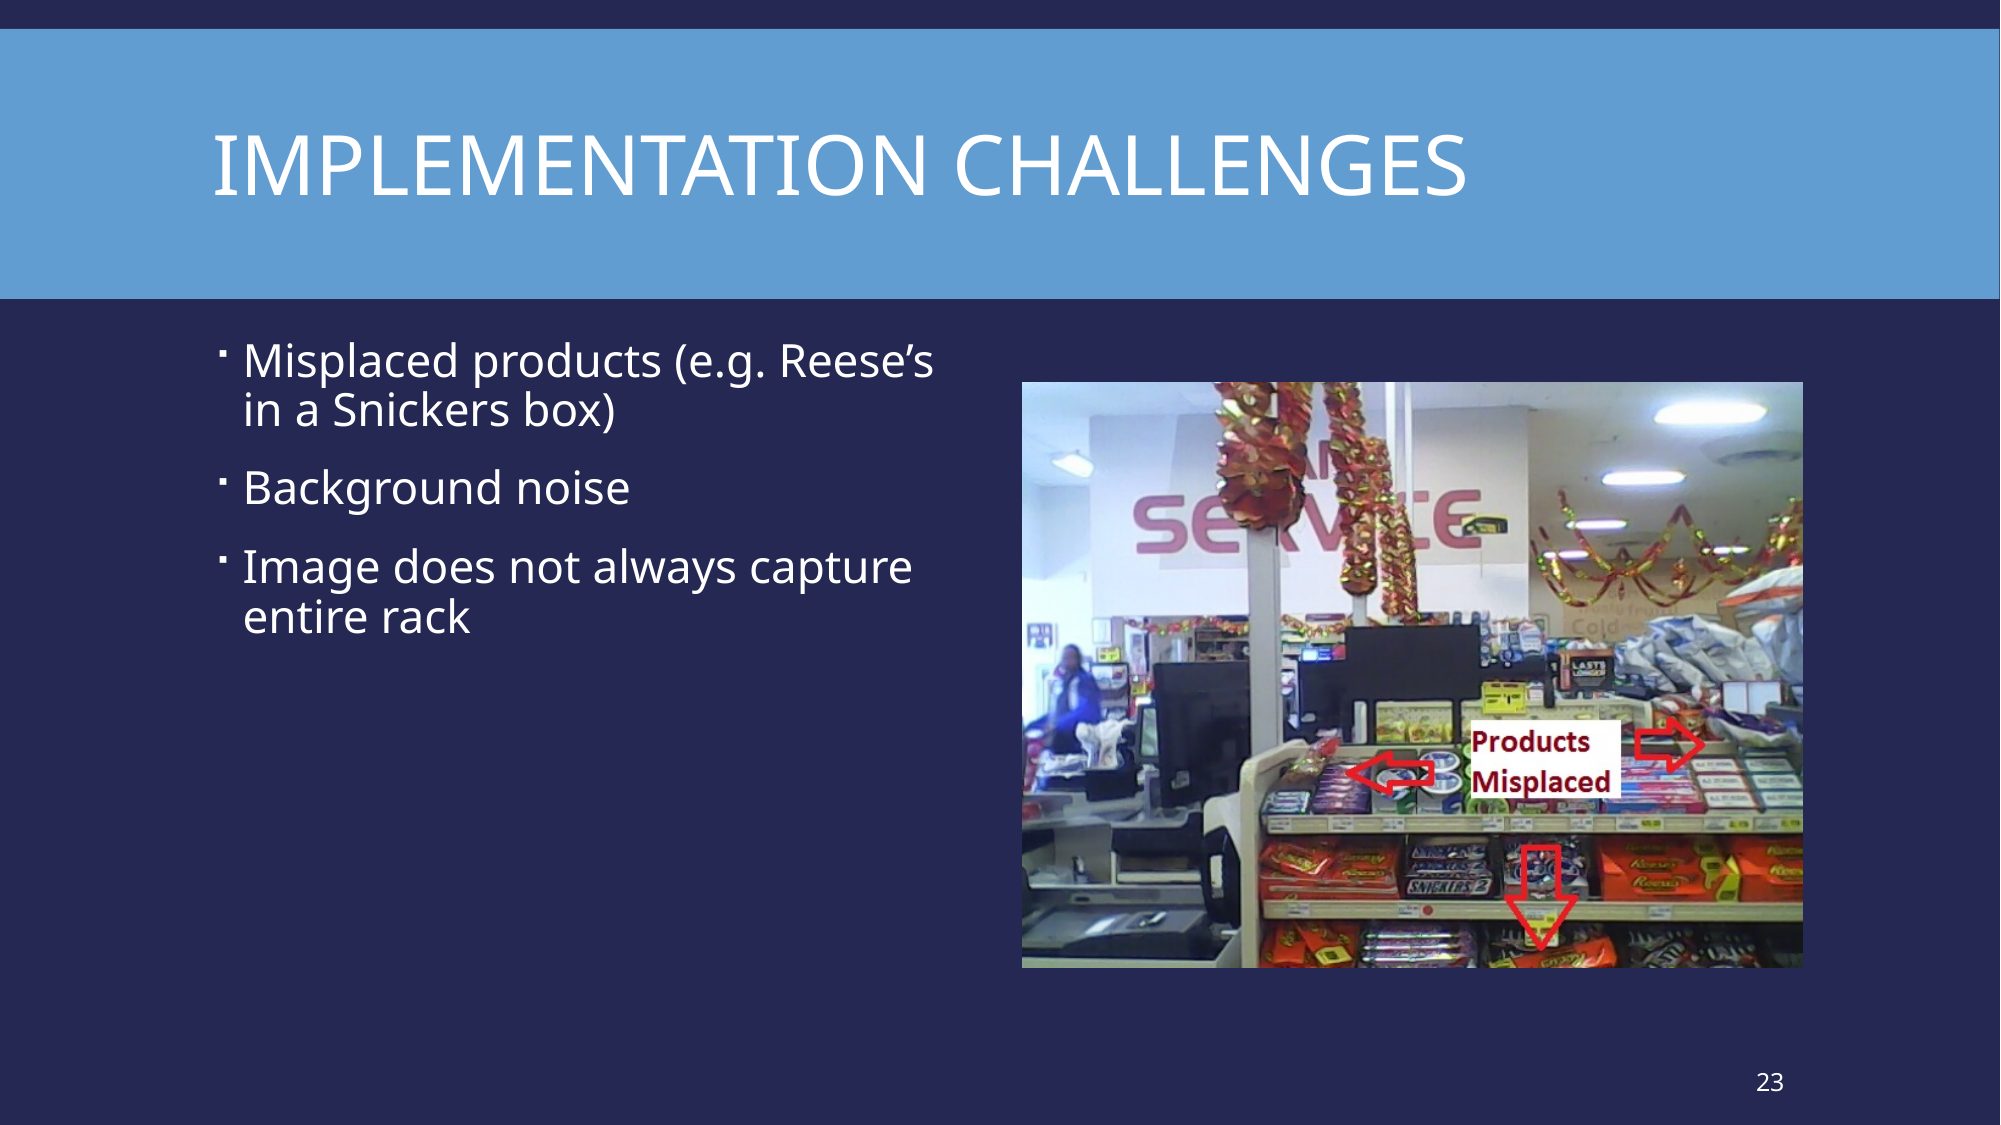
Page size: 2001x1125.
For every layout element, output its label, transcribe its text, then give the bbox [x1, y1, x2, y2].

slide_number 23 [1748, 1053, 1904, 1114]
title Implementation Challenges [197, 46, 1803, 295]
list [1021, 382, 1803, 968]
list Misplaced products (e.g. Reese’s in a Snickers box) Background noise Image does not always capture entire rack [197, 329, 978, 1054]
